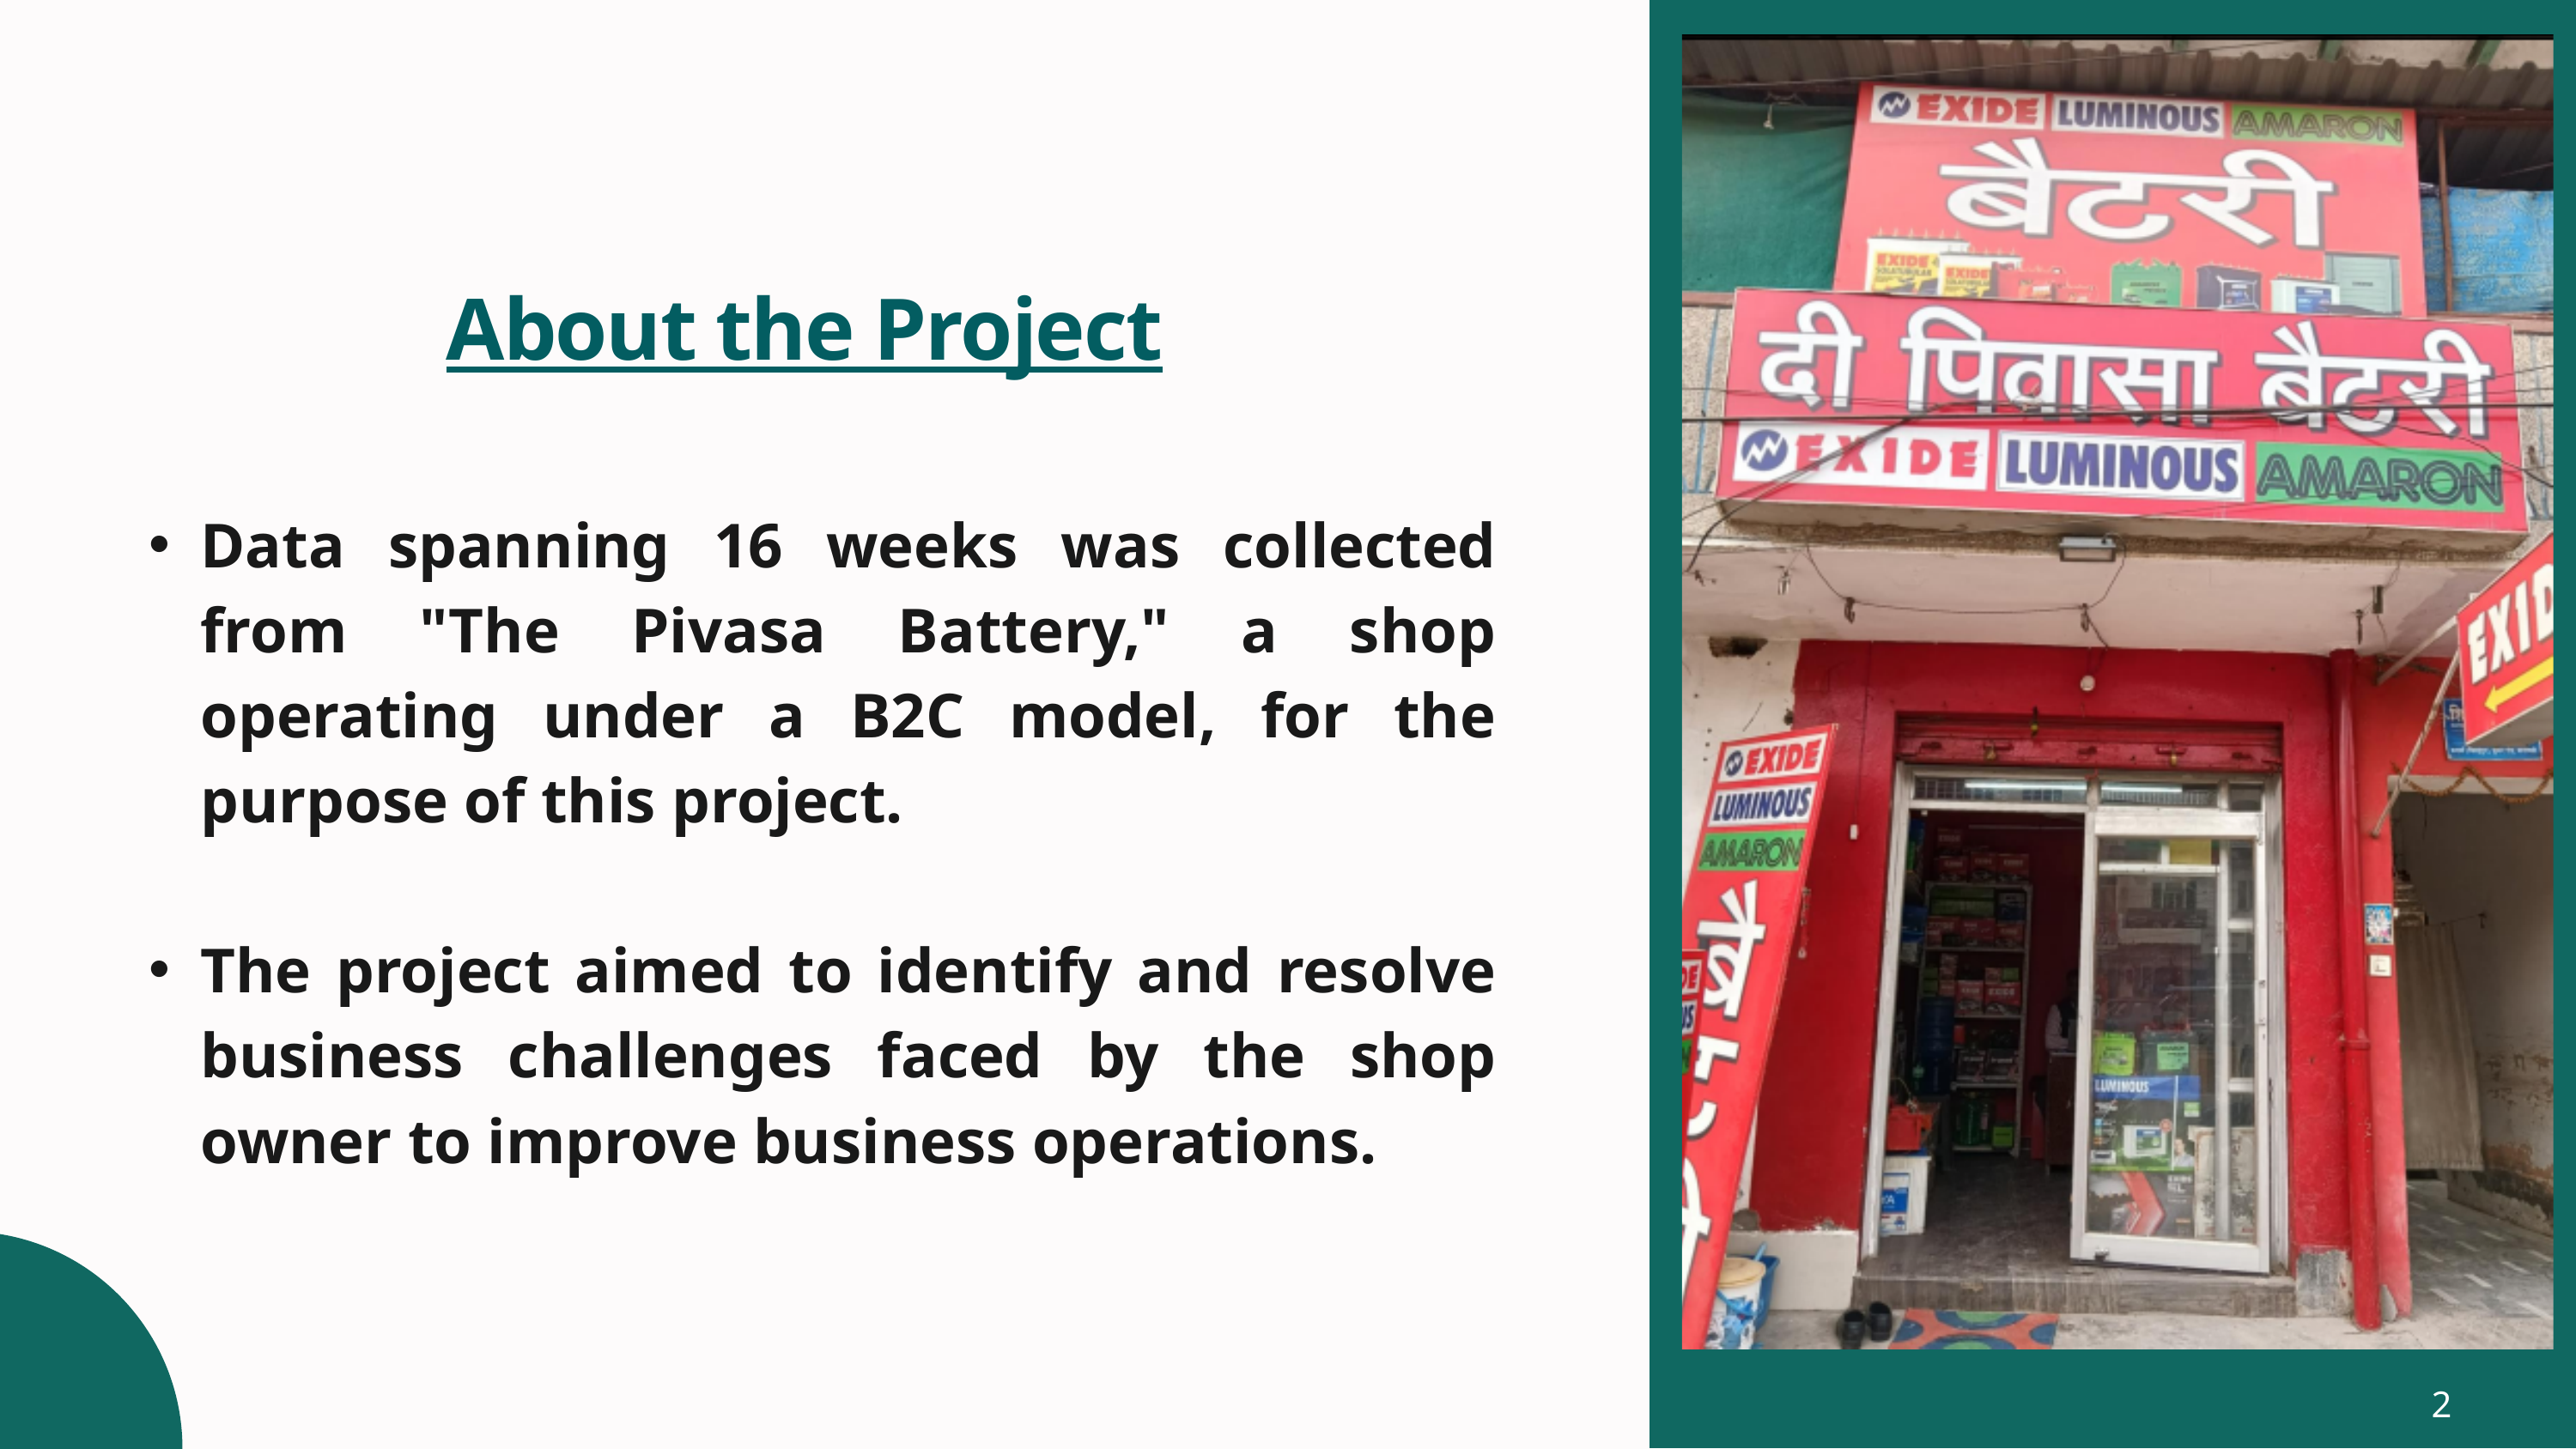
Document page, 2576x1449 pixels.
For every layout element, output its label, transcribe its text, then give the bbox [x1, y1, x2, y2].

text_box About the Project [446, 258, 1222, 378]
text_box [1649, 0, 2576, 1449]
text_box Data spanning 16 weeks was collected from "The Pivasa Battery," a shop operating under a B2C model, for the purpose of this project. The project aimed to identify and resolve business challenges faced by the shop owner to improve business operations. [97, 494, 1498, 1176]
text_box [0, 1231, 183, 1449]
